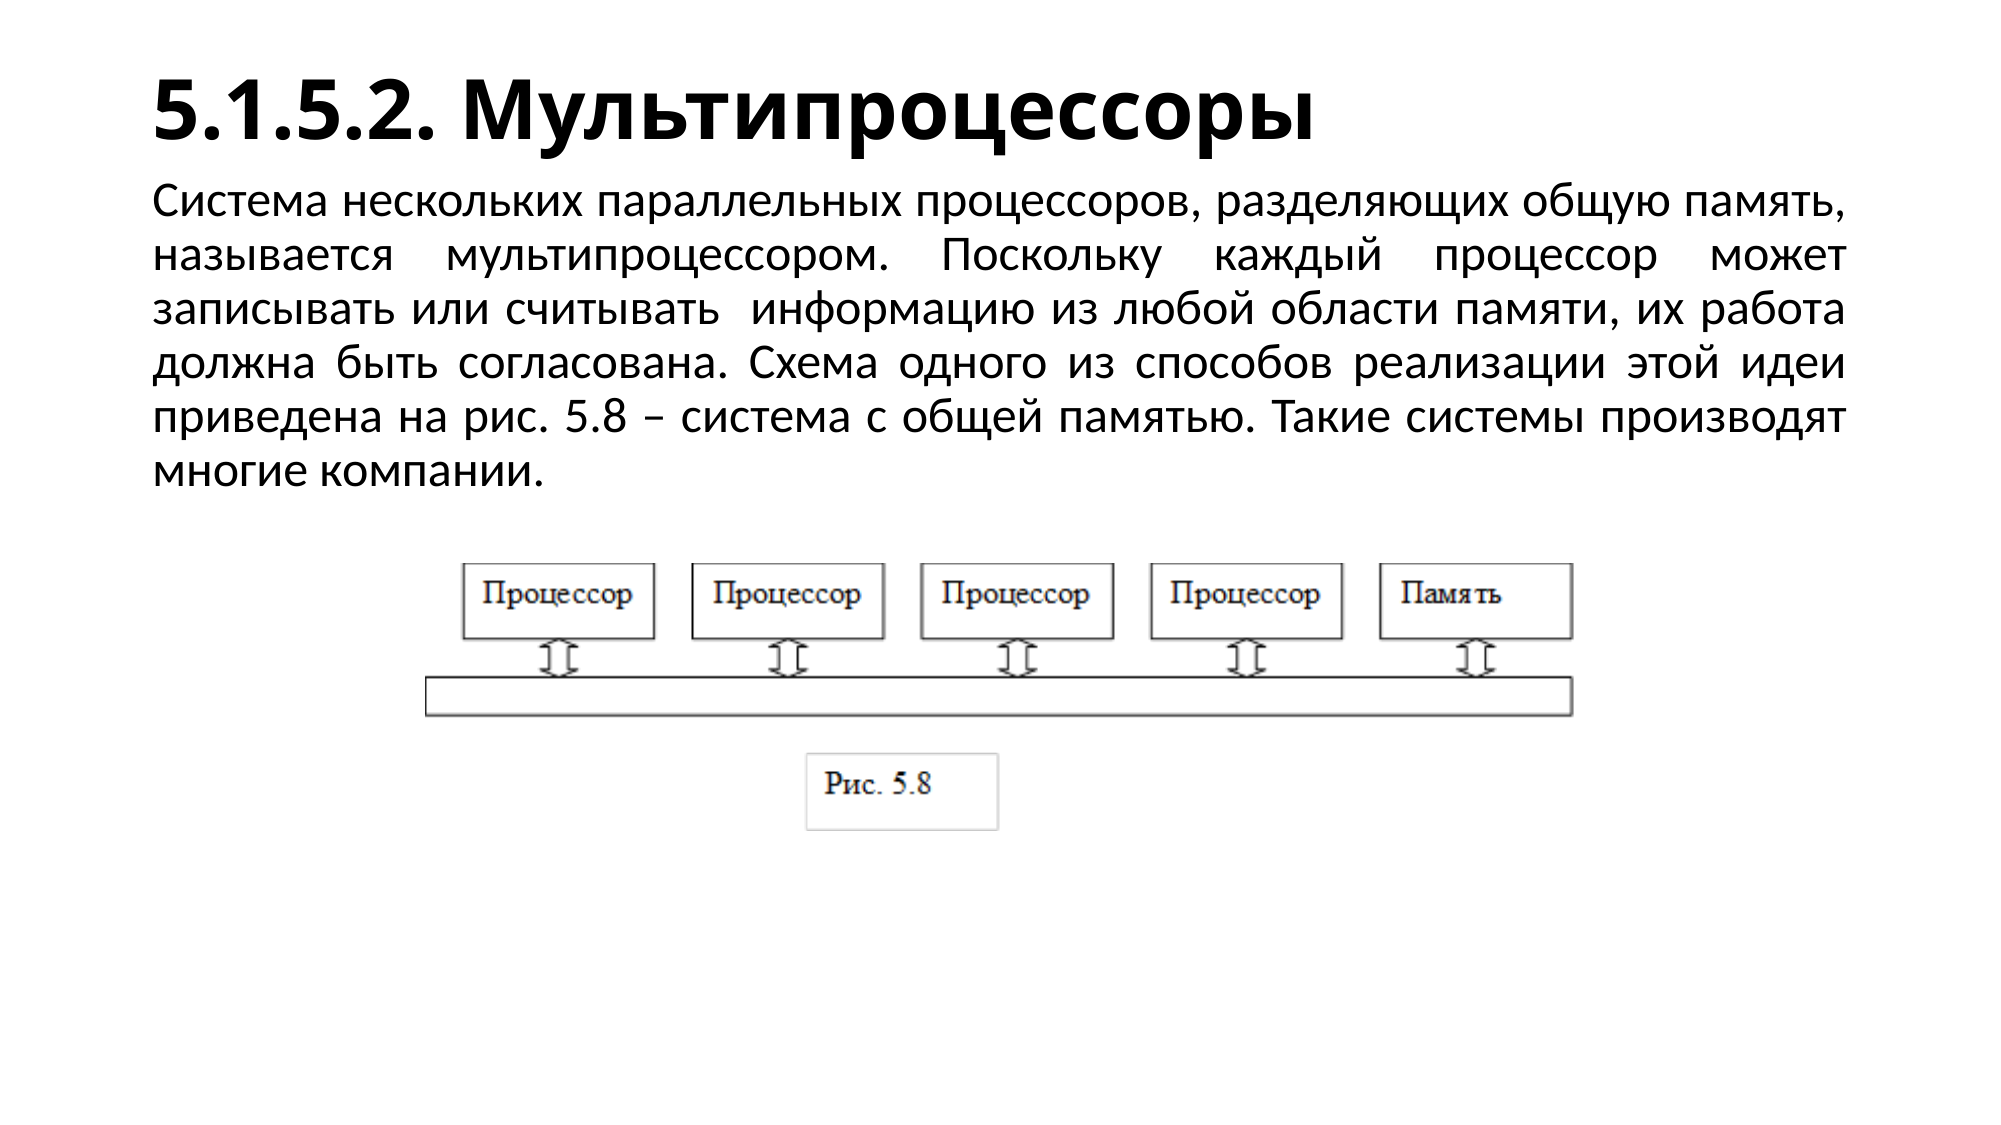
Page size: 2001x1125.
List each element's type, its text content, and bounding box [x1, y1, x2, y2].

title 5.1.5.2. Мультипроцессоры [137, 59, 1863, 165]
picture [425, 563, 1576, 833]
list Система нескольких параллельных процессоров, разделяющих общую память, называется мультипроцессором. Поскольку каждый процессор может записывать или считывать информацию из любой области памяти, их работа должна быть согласована. Схема одного из способов реализации этой идеи приведена на рис. 5.8 – система с общей памятью. Такие системы производят многие компании. [137, 165, 1863, 1014]
